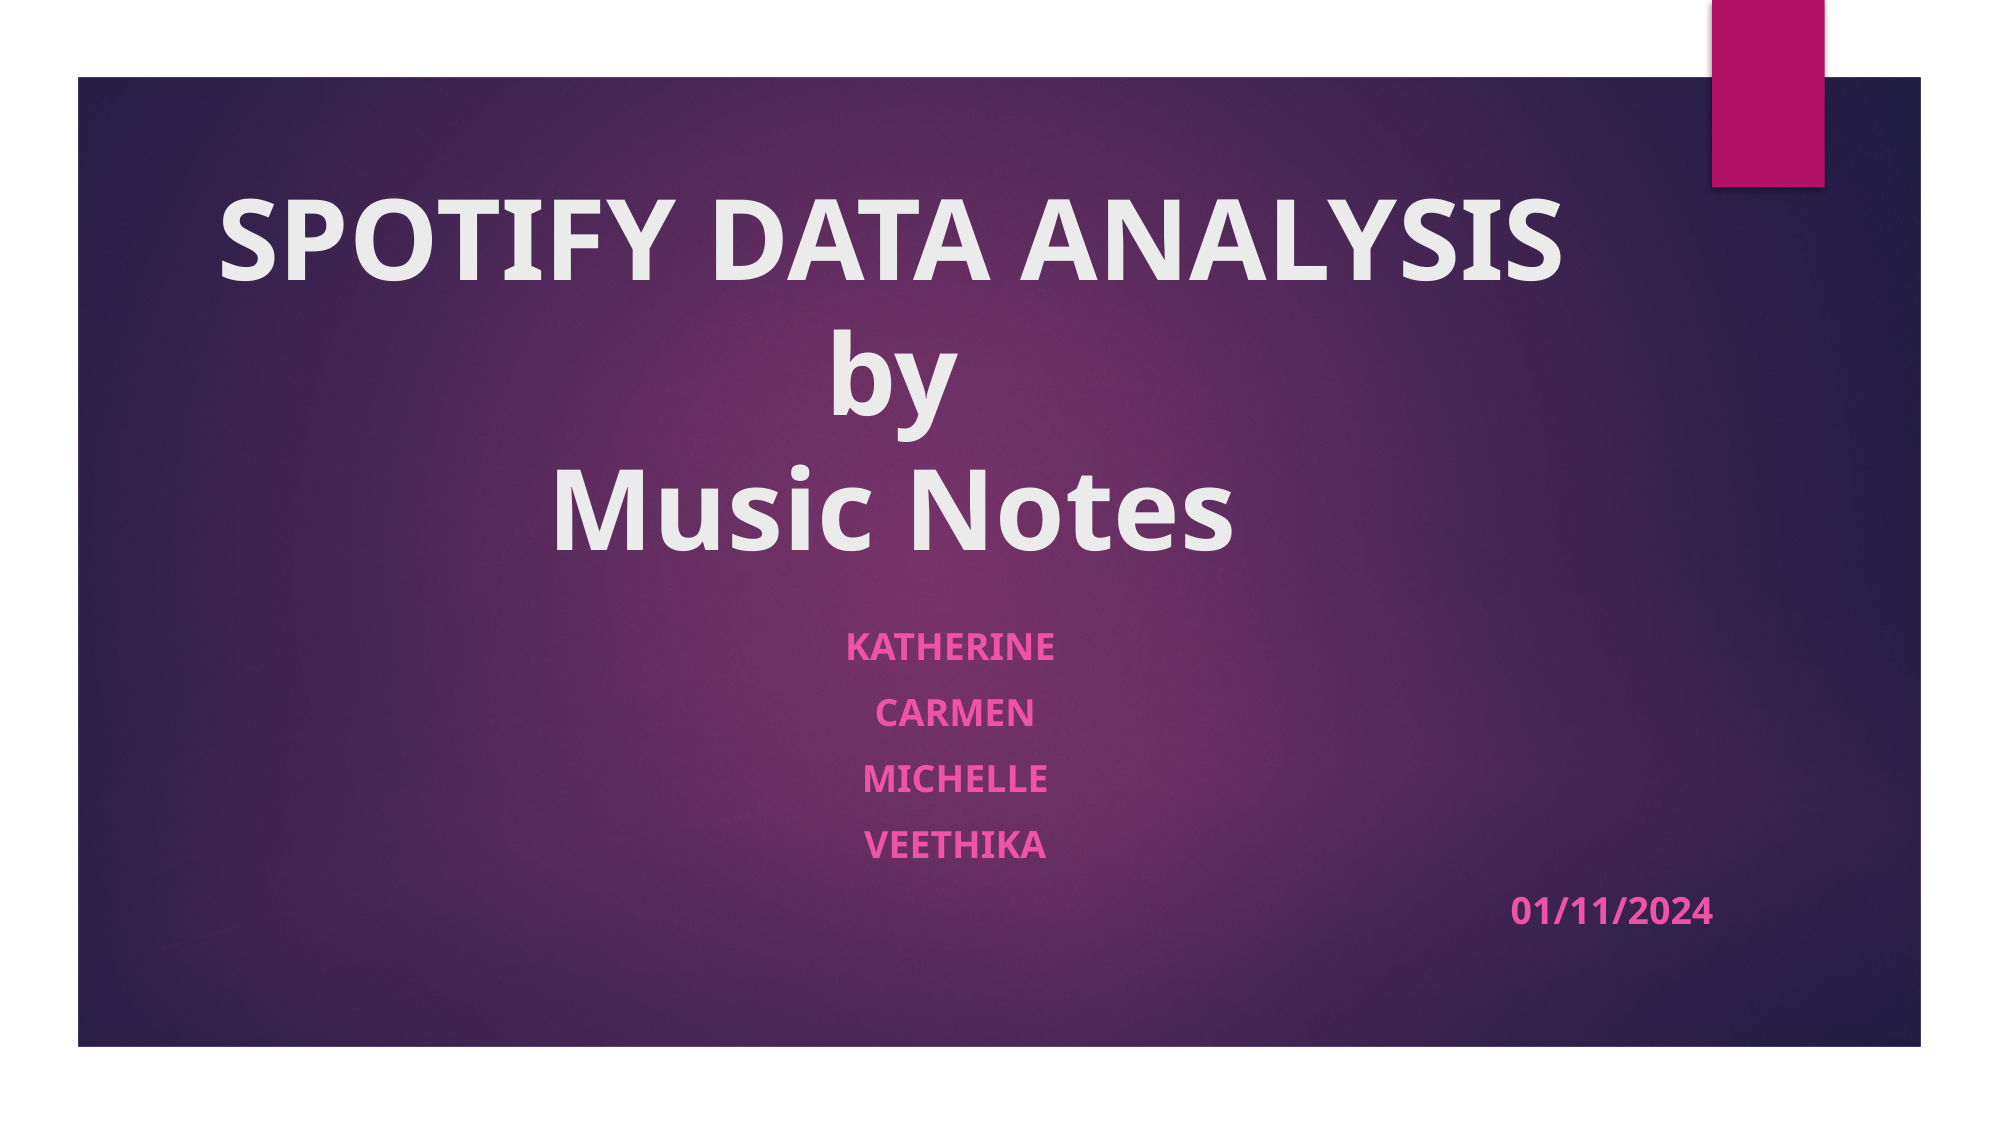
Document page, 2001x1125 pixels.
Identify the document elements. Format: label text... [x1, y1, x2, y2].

subtitle Katherine Carmen Michelle Veethika 01/11/2024 [182, 615, 1729, 984]
title SPOTIFY DATA ANALYSIS by Music Notes [168, 141, 1616, 581]
